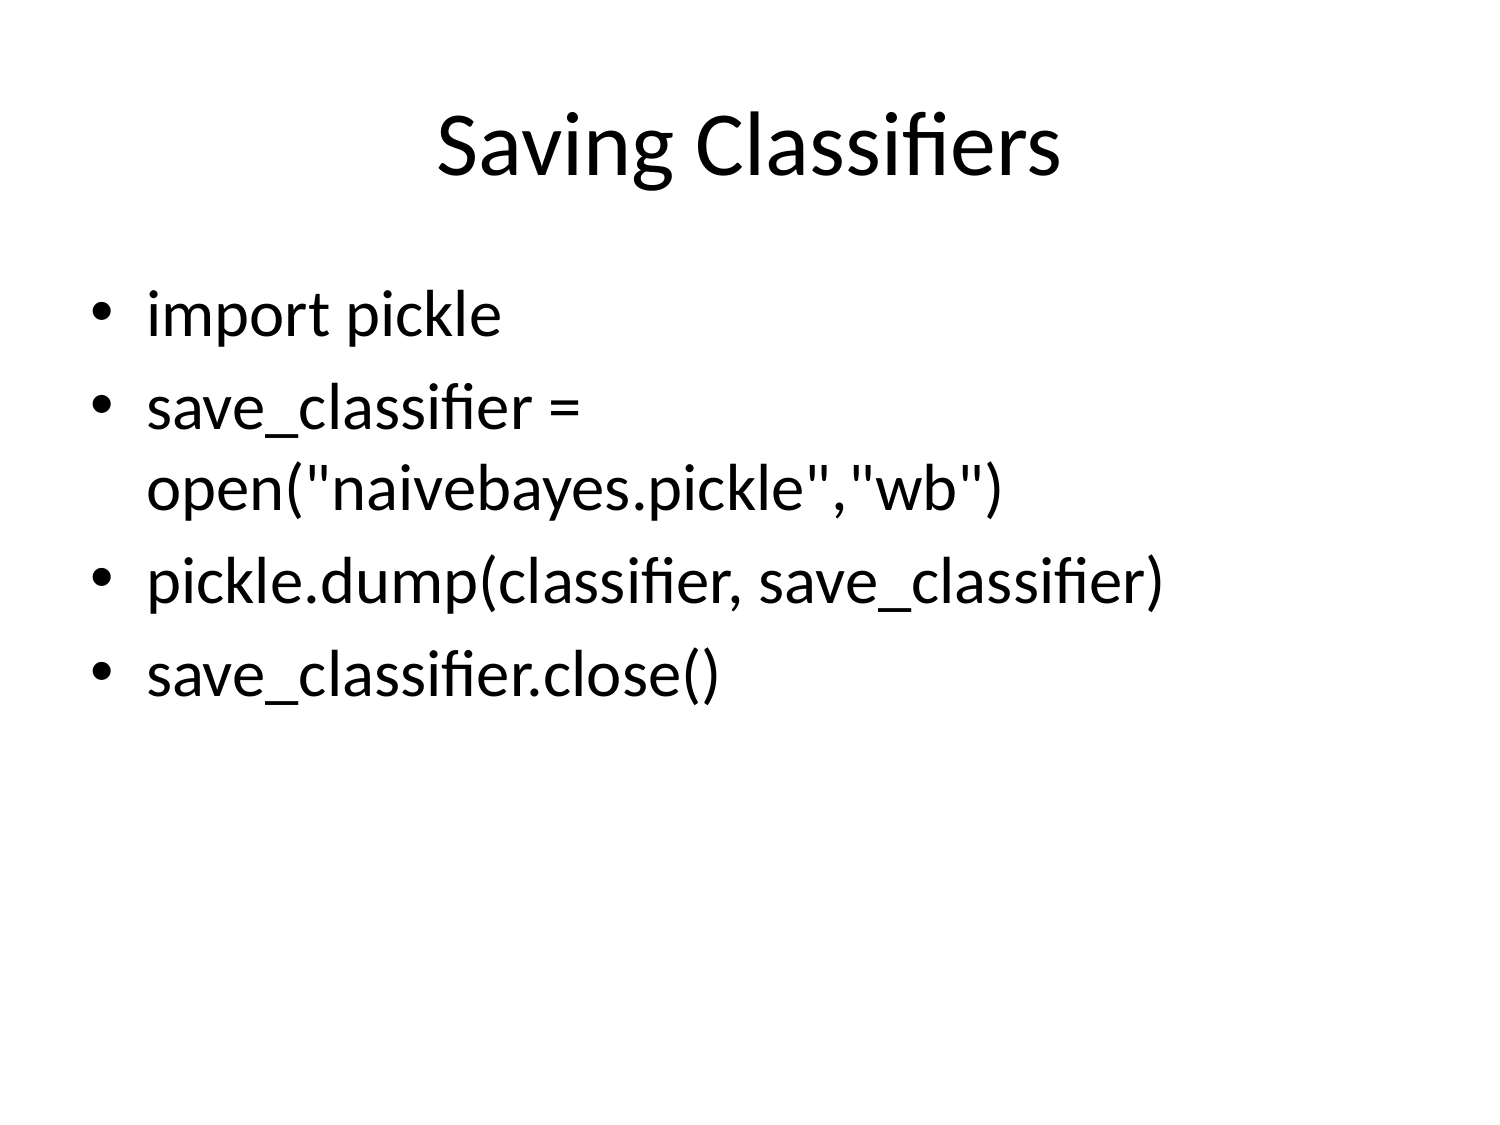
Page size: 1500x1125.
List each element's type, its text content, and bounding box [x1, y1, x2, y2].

title Saving Classifiers [75, 45, 1425, 233]
list import pickle save_classifier = open("naivebayes.pickle","wb") pickle.dump(classifier, save_classifier) save_classifier.close() [75, 262, 1425, 1005]
